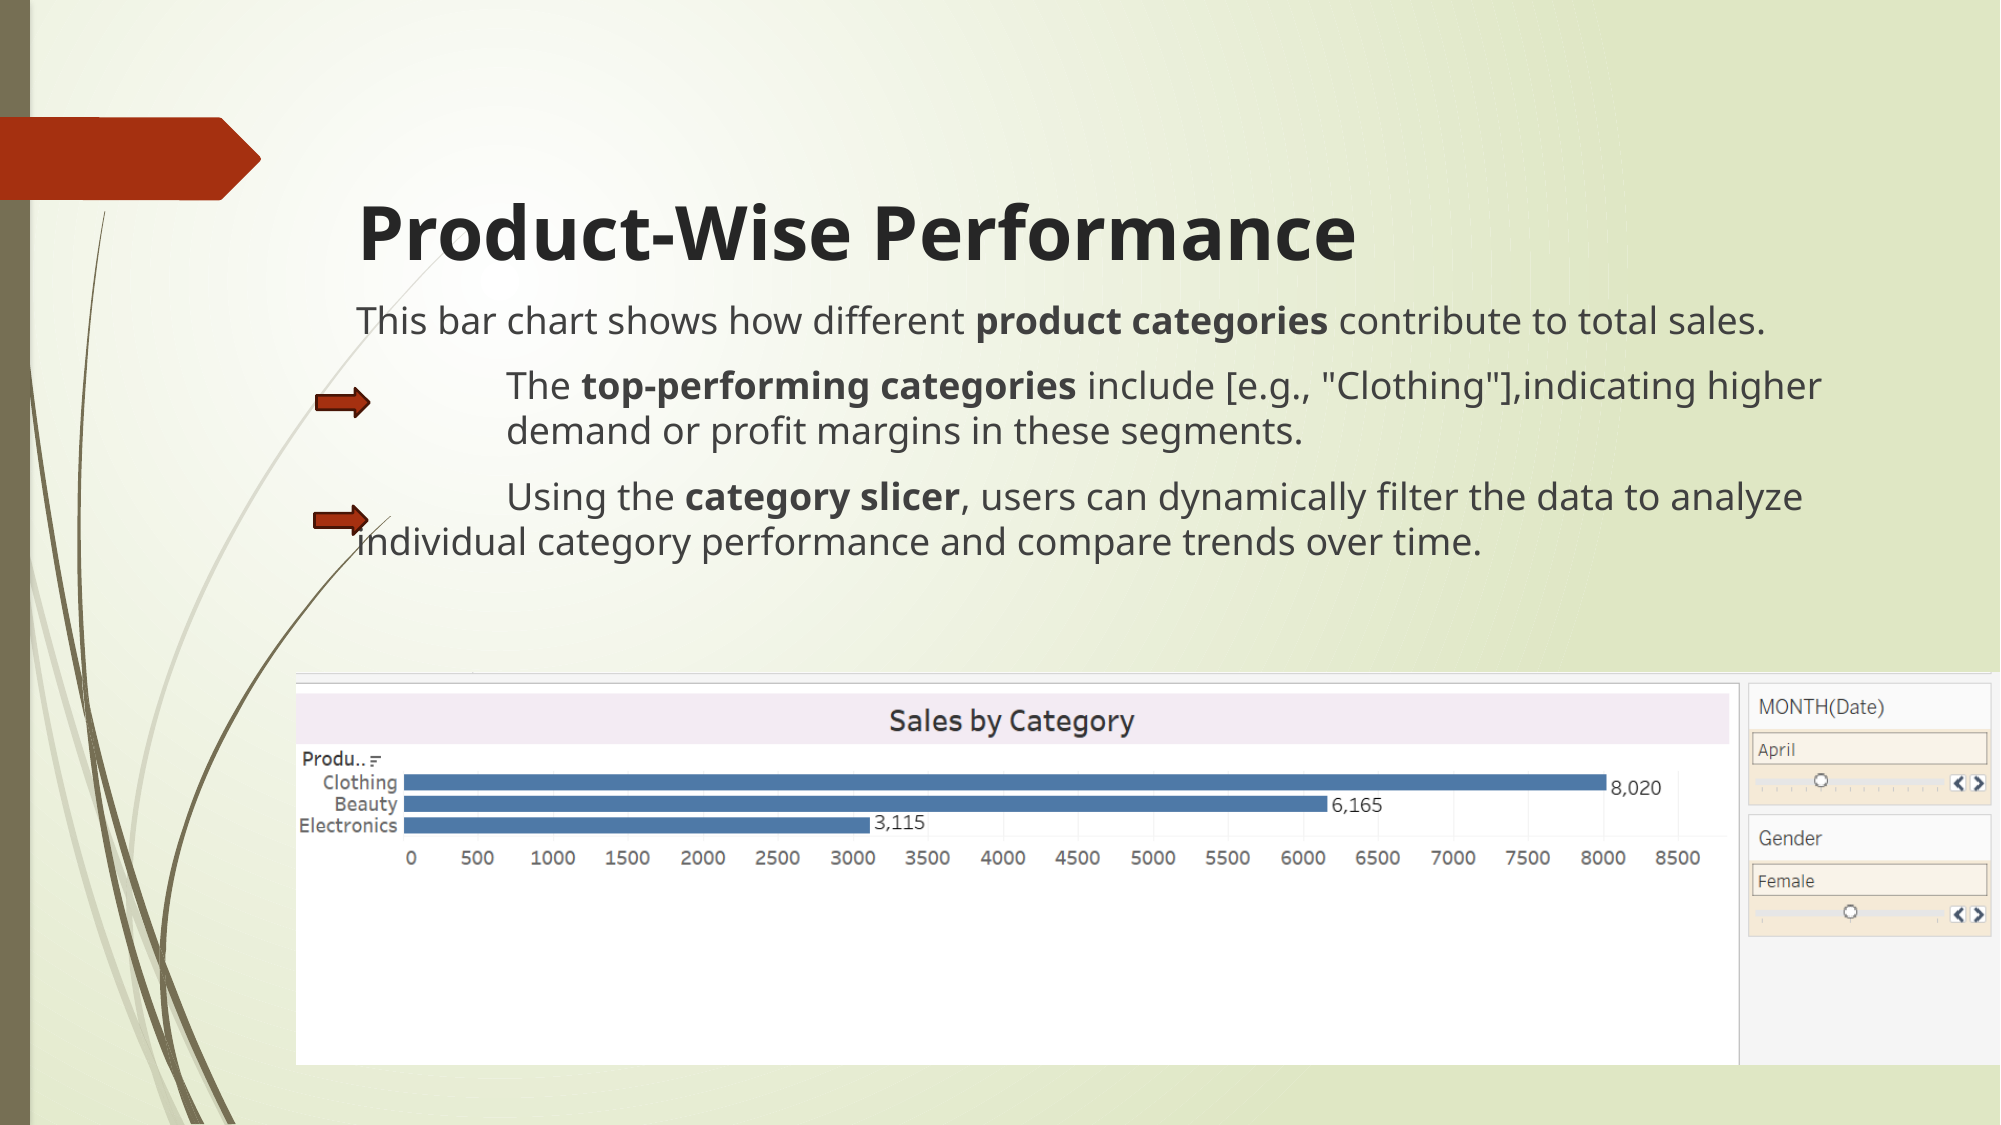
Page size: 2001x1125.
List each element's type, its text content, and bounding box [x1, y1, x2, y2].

picture [296, 671, 2000, 1066]
text_box [313, 504, 369, 536]
list This bar chart shows how different product categories contribute to total sales. The top-performing categories include [e.g., "Clothing"],indicating higher demand or profit margins in these segments. Using the category slicer, users can dynamically filter the data to analyze individual category performance and compare trends over time. [340, 289, 1914, 670]
title Product-Wise Performance [342, 177, 1805, 289]
text_box [315, 386, 371, 419]
